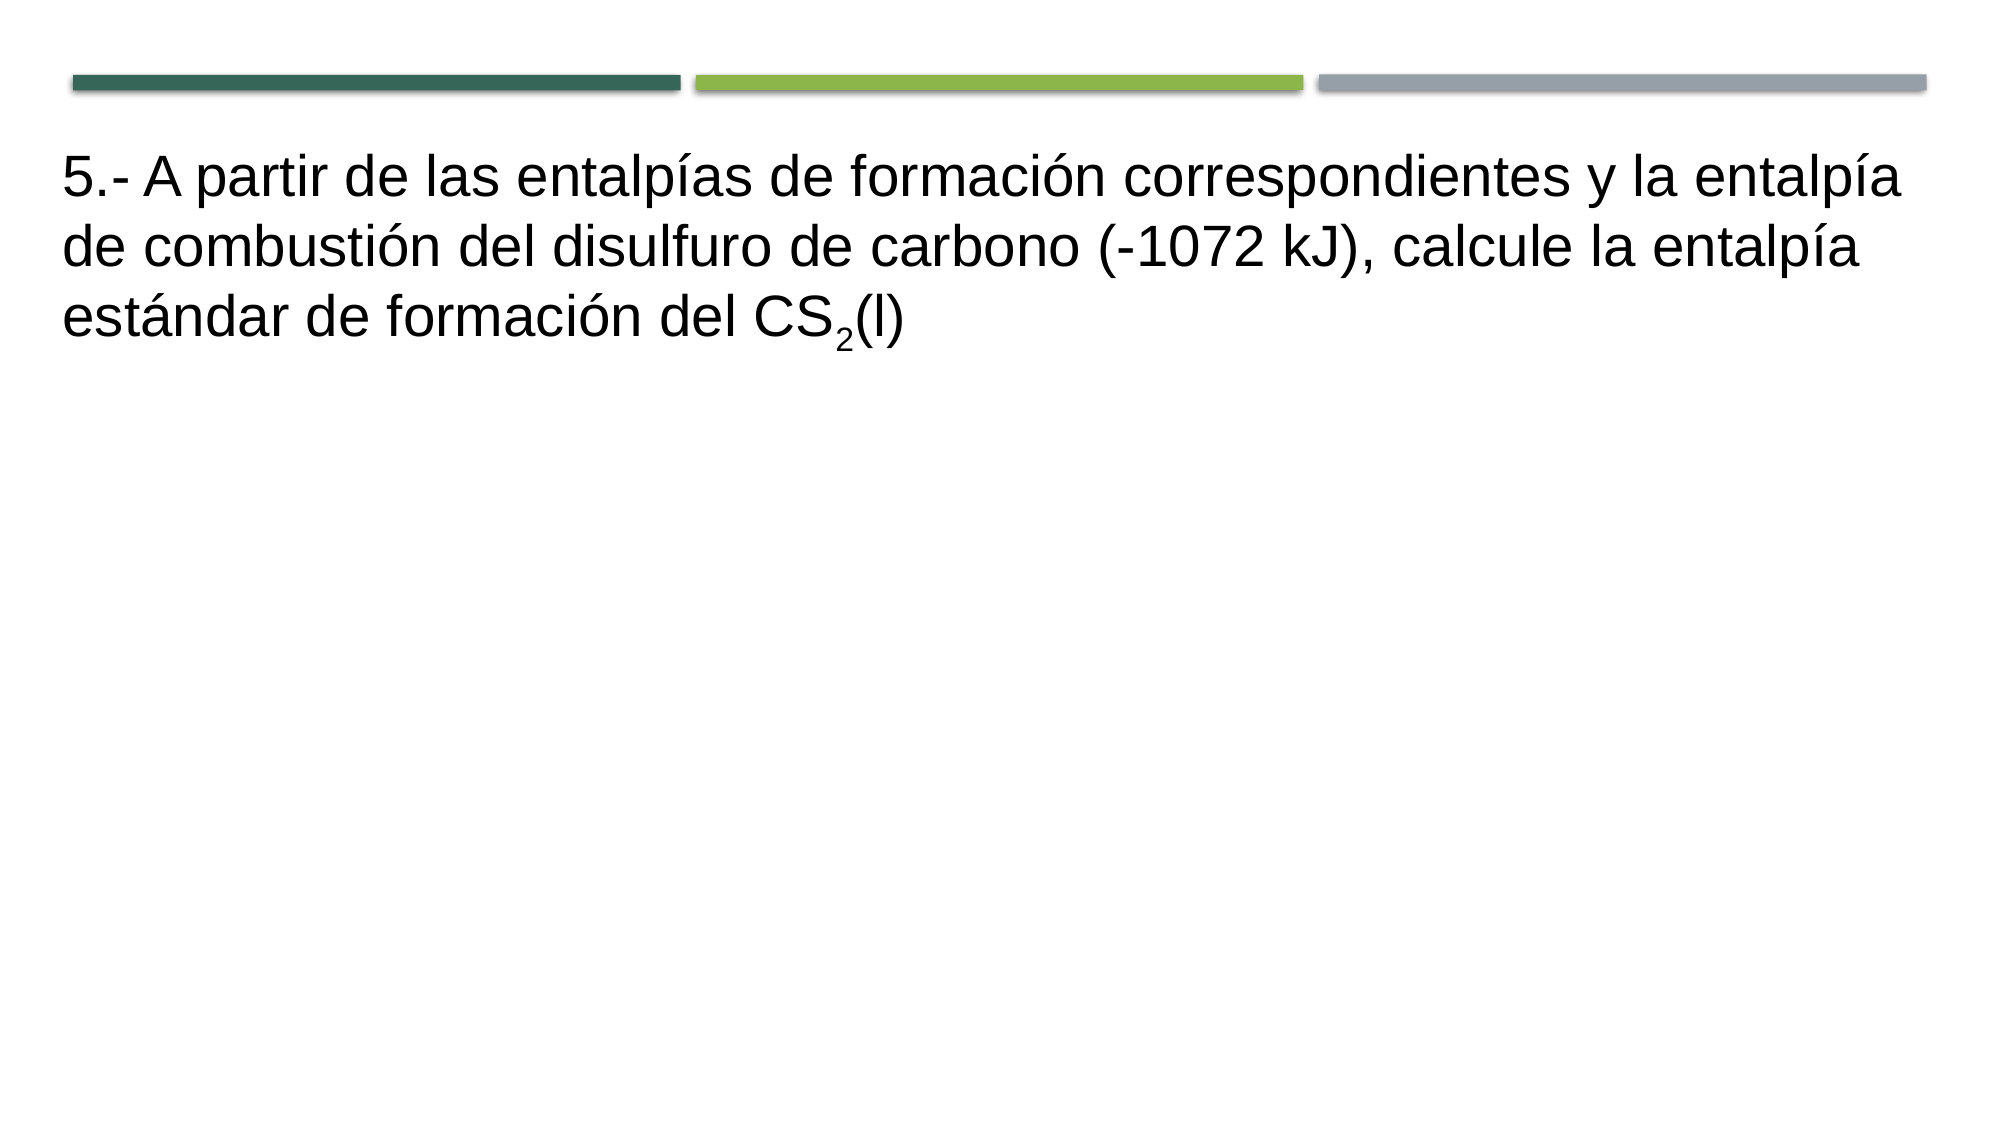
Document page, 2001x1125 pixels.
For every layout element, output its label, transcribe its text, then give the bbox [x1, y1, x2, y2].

text_box 5.- A partir de las entalpías de formación correspondientes y la entalpía de combustión del disulfuro de carbono (-1072 kJ), calcule la entalpía estándar de formación del CS2(l) [47, 131, 1953, 366]
